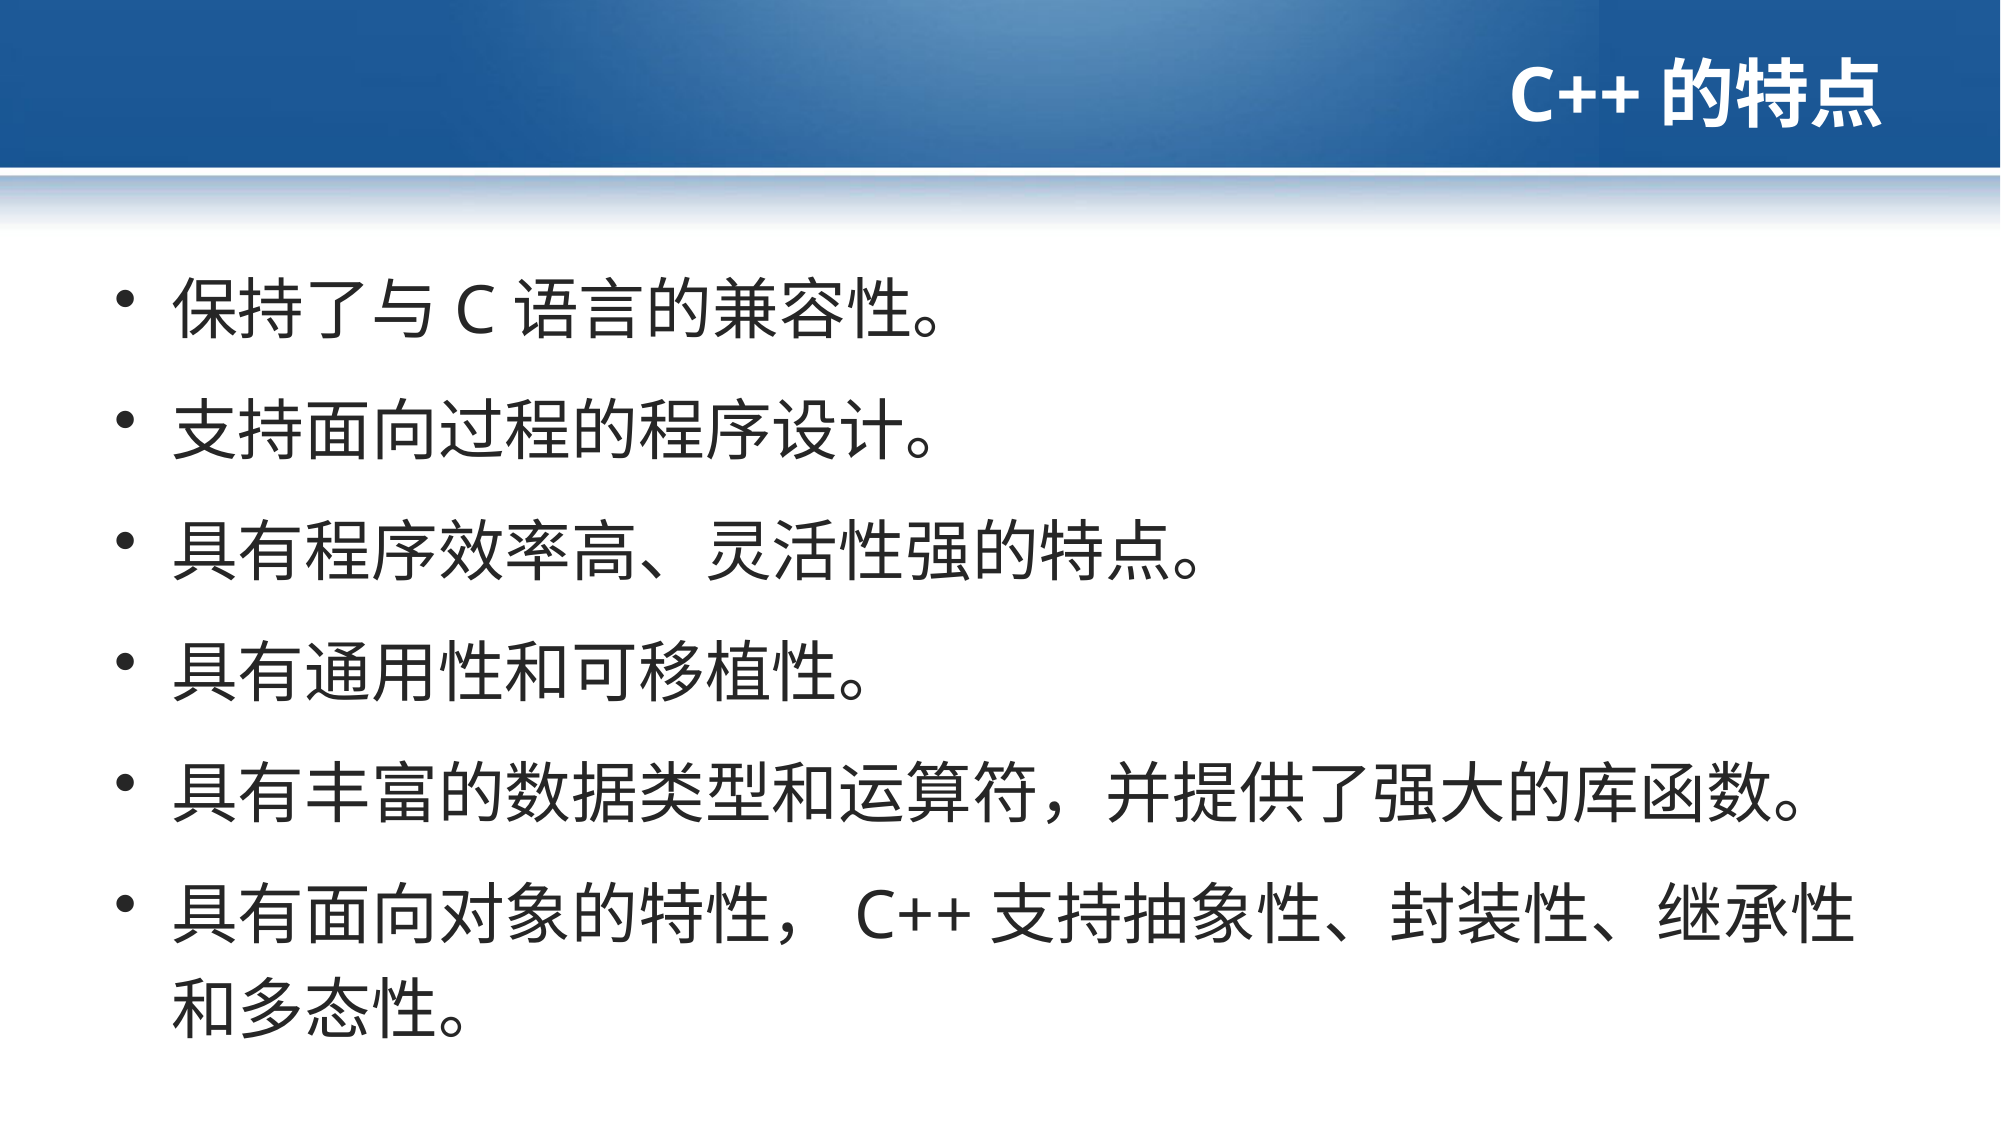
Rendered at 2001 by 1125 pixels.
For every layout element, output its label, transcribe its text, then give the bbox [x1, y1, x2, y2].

list 保持了与C语言的兼容性。 支持面向过程的程序设计。 具有程序效率高、灵活性强的特点。 具有通用性和可移植性。 具有丰富的数据类型和运算符，并提供了强大的库函数。 具有面向对象的特性，C++支持抽象性、封装性、继承性和多态性。 [99, 243, 1900, 1071]
title C++的特点 [99, 45, 1900, 138]
picture [0, 0, 2001, 1125]
